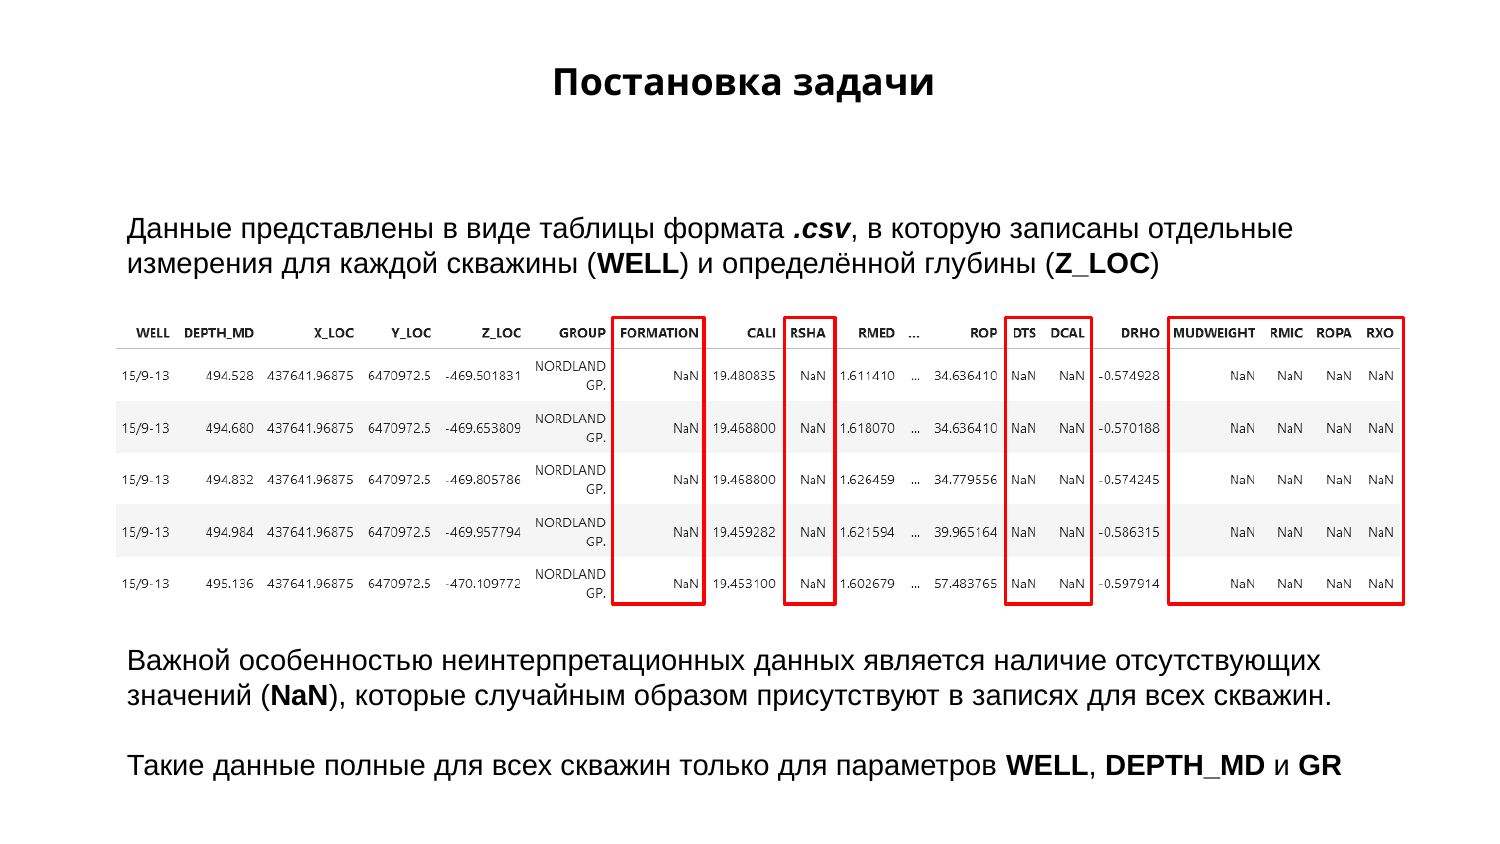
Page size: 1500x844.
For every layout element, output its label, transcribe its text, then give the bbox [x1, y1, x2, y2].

text_box Данные представлены в виде таблицы формата .csv, в которую записаны отдельные измерения для каждой скважины (WELL) и определённой глубины (Z_LOC) [111, 194, 1404, 295]
text_box Постановка задачи [510, 43, 978, 119]
picture [115, 317, 1401, 605]
text_box Важной особенностью неинтерпретационных данных является наличие отсутствующих значений (NaN), которые случайным образом присутствуют в записях для всех скважин. Такие данные полные для всех скважин только для параметров WELL, DEPTH_MD и GR [111, 626, 1404, 797]
